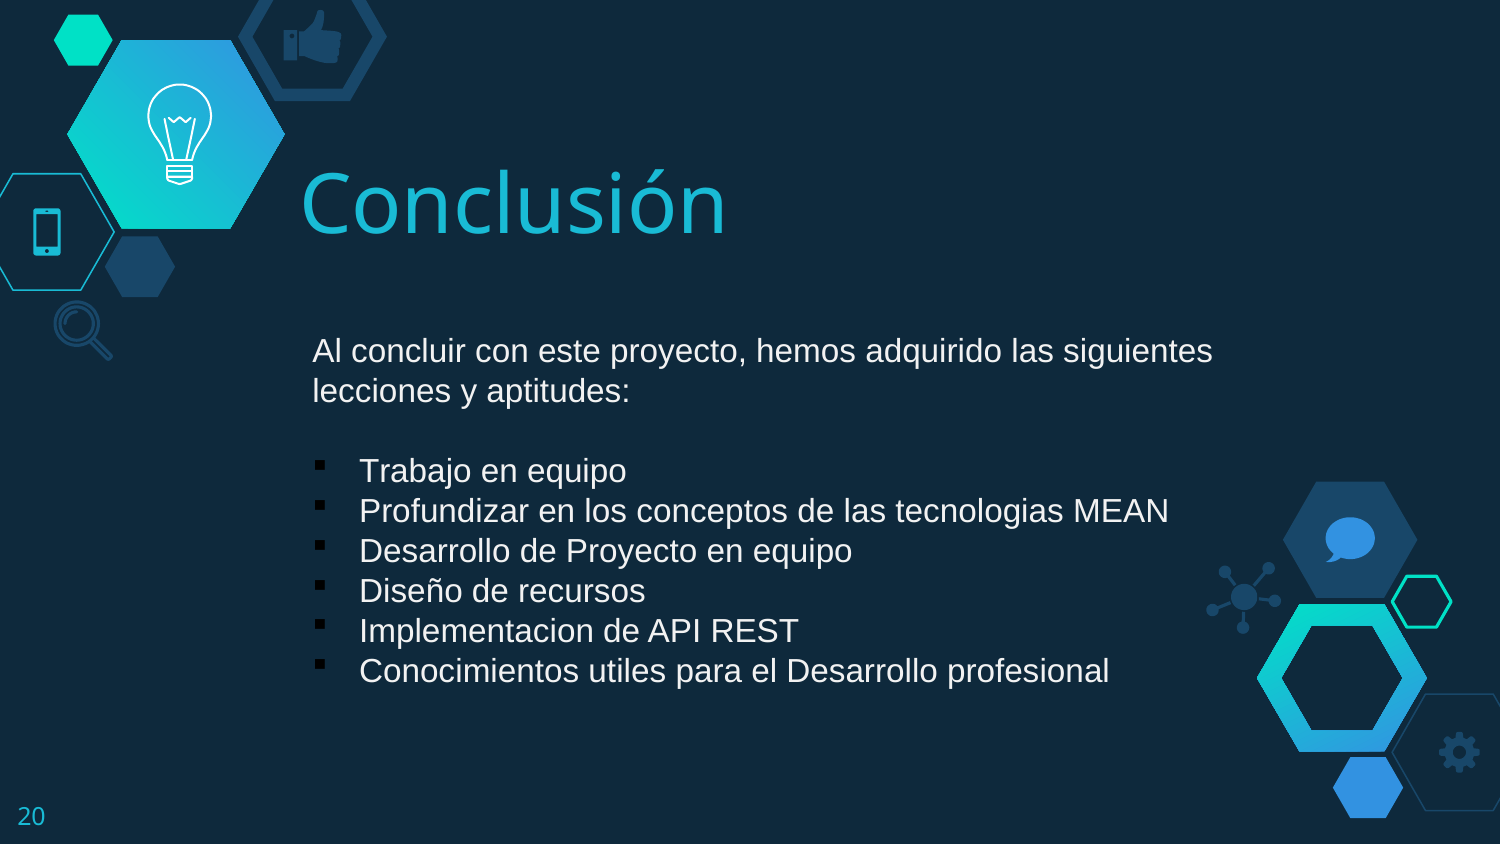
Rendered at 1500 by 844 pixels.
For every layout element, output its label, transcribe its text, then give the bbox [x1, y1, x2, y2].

text_box Al concluir con este proyecto, hemos adquirido las siguientes lecciones y aptitudes: Trabajo en equipo Profundizar en los conceptos de las tecnologias MEAN Desarrollo de Proyecto en equipo Diseño de recursos Implementacion de API REST Conocimientos utiles para el Desarrollo profesional [297, 322, 1236, 767]
title Conclusión [284, 134, 1096, 241]
slide_number 20 [2, 785, 93, 844]
